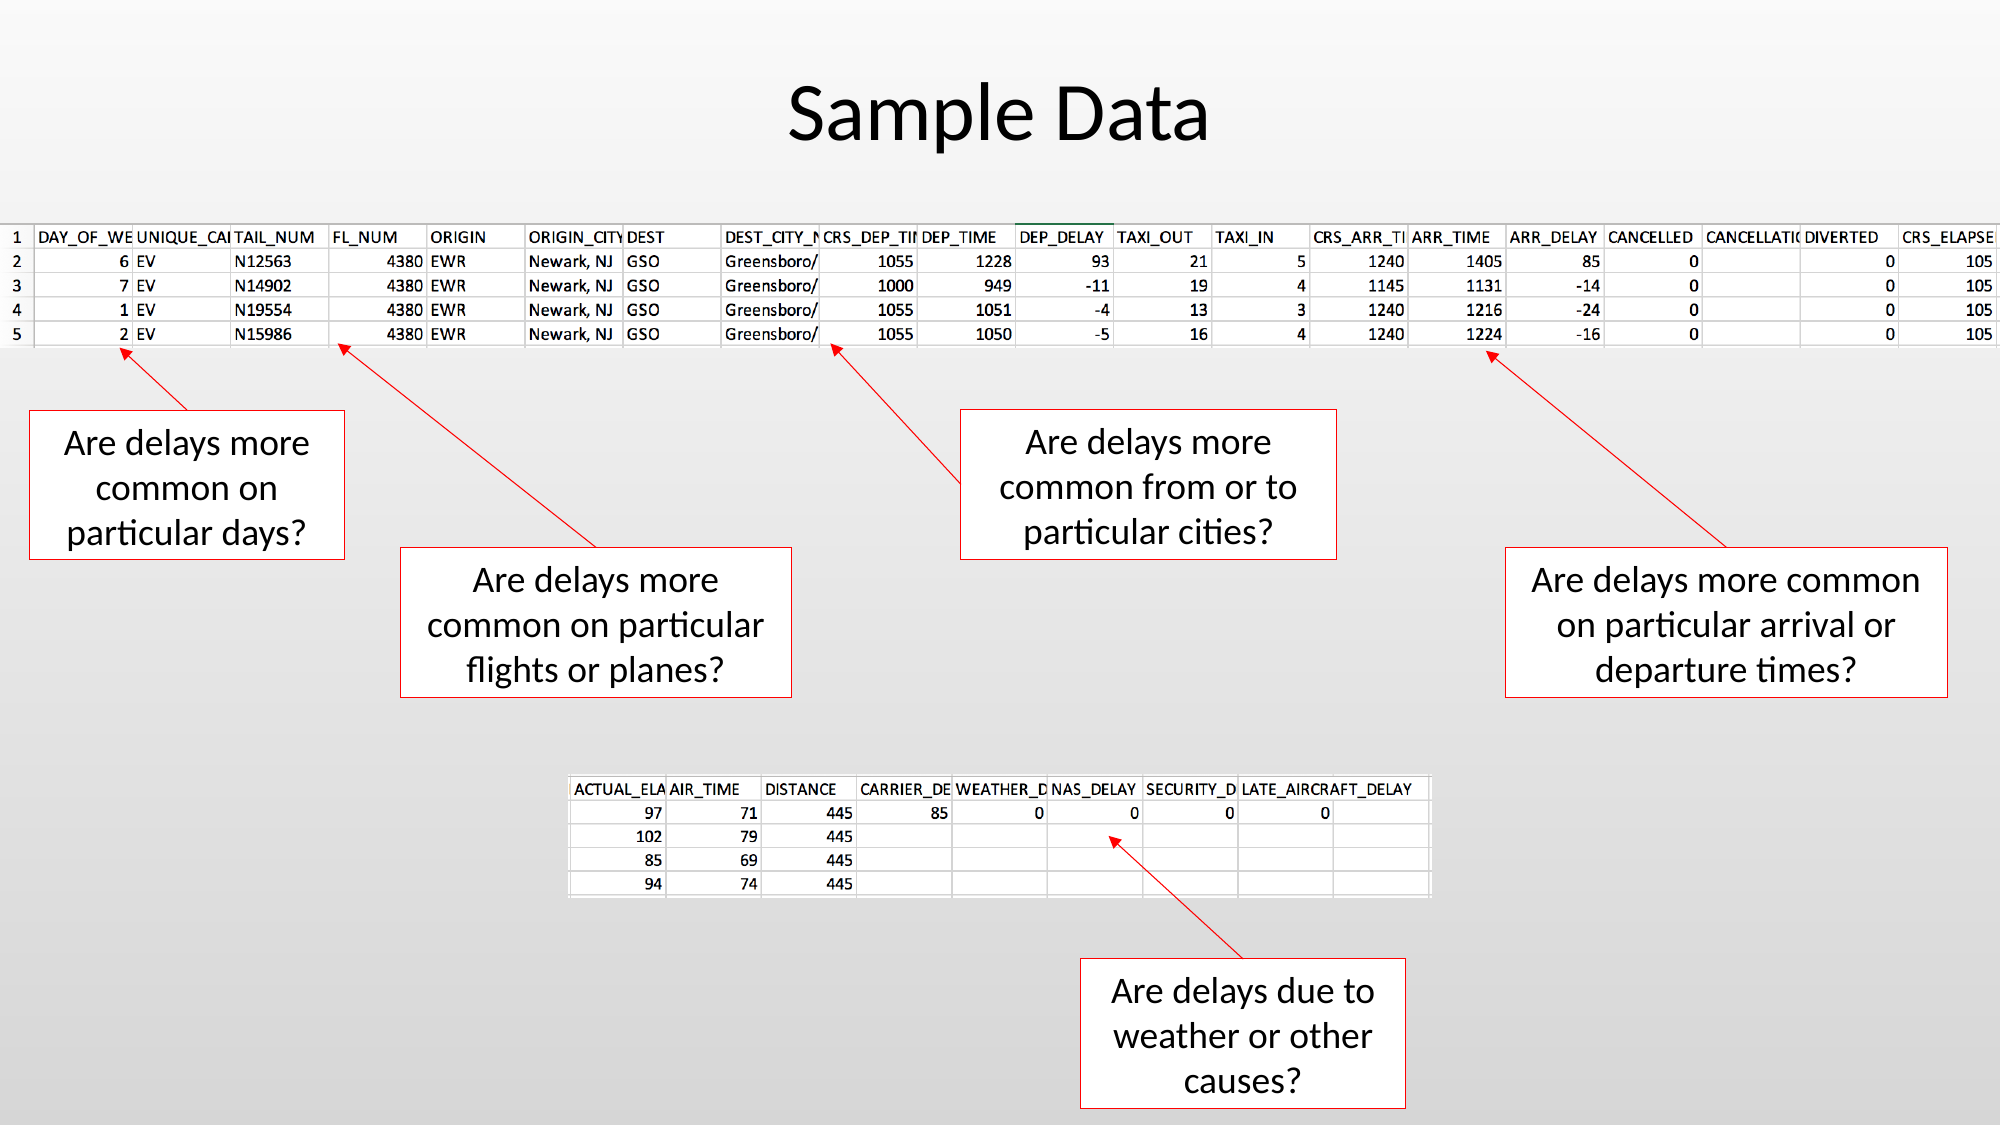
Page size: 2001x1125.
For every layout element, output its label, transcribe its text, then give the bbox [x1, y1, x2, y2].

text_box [119, 347, 188, 411]
picture [568, 774, 1432, 898]
text_box Are delays more common on particular arrival or departure times? [1505, 547, 1948, 698]
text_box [830, 343, 961, 486]
text_box Are delays more common on particular days? [29, 410, 345, 560]
text_box Are delays due to weather or other causes? [1080, 958, 1406, 1109]
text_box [1485, 350, 1727, 548]
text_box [1108, 835, 1244, 960]
text_box Are delays more common from or to particular cities? [960, 409, 1337, 560]
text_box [337, 343, 597, 548]
picture [0, 223, 2000, 348]
text_box Sample Data [594, 50, 1406, 165]
text_box Are delays more common on particular flights or planes? [400, 547, 792, 698]
